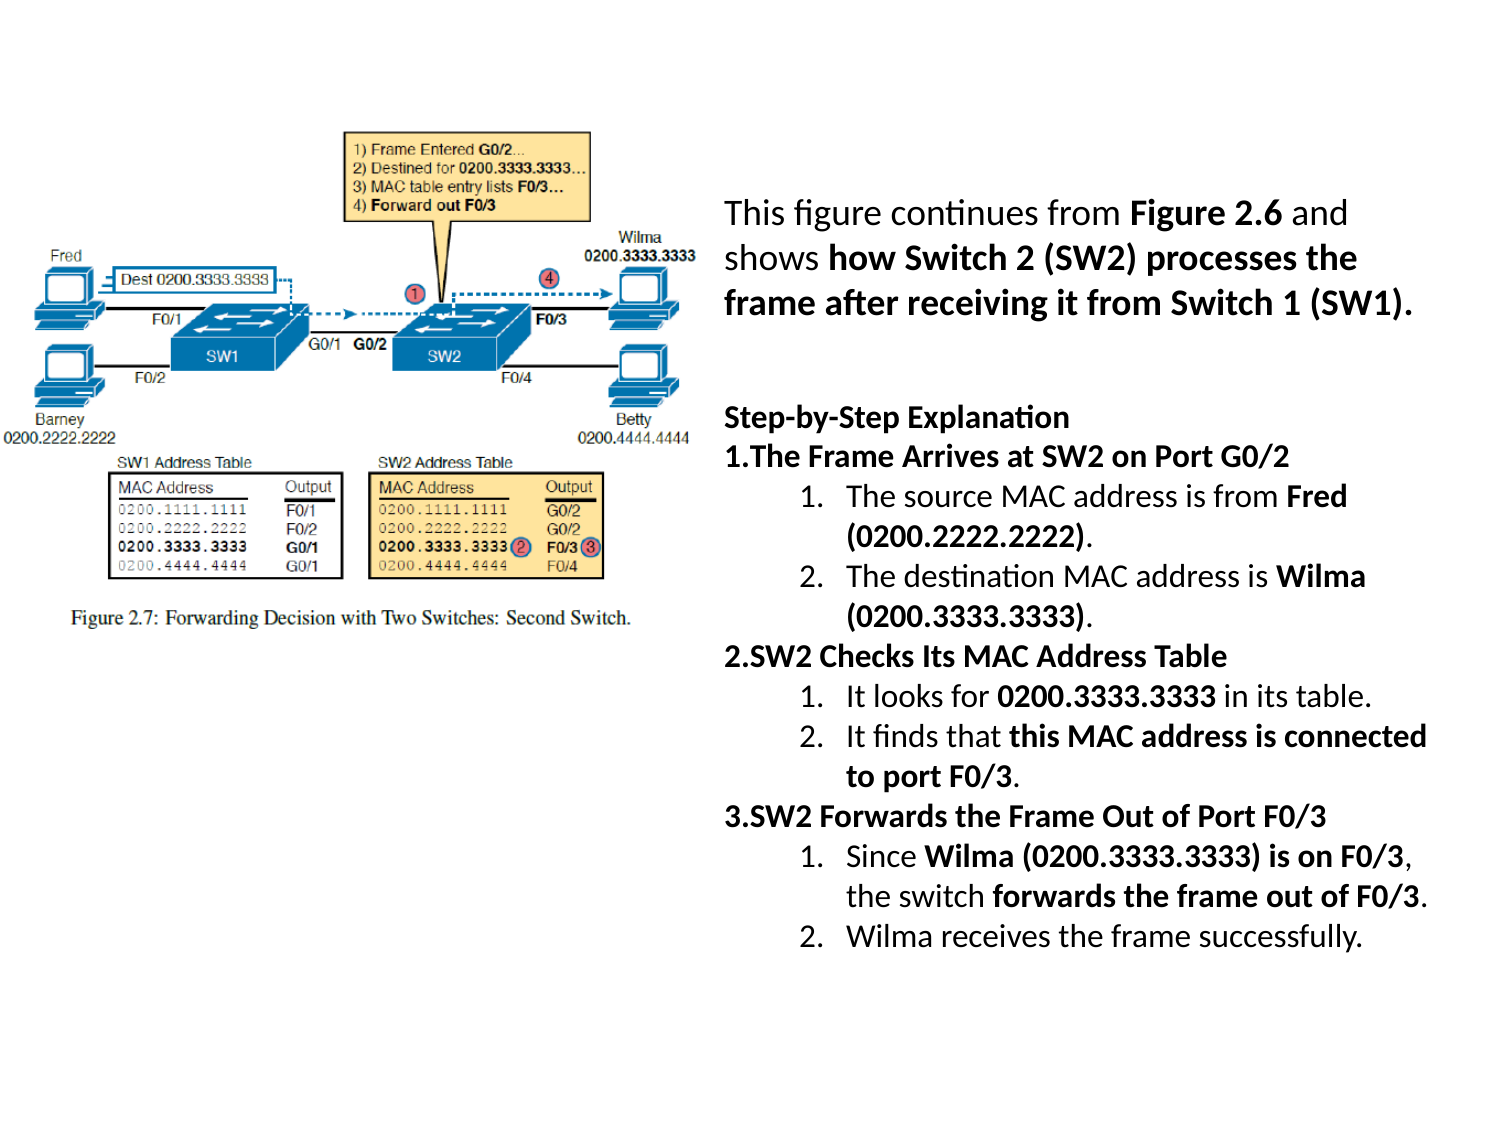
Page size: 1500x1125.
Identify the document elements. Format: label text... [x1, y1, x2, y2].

text_box Step-by-Step Explanation The Frame Arrives at SW2 on Port G0/2 The source MAC address is from Fred (0200.2222.2222). The destination MAC address is Wilma (0200.3333.3333). SW2 Checks Its MAC Address Table It looks for 0200.3333.3333 in its table. It finds that this MAC address is connected to port F0/3. SW2 Forwards the Frame Out of Port F0/3 Since Wilma (0200.3333.3333) is on F0/3, the switch forwards the frame out of F0/3. Wilma receives the frame successfully. [709, 387, 1460, 962]
text_box This figure continues from Figure 2.6 and shows how Switch 2 (SW2) processes the frame after receiving it from Switch 1 (SW1). [713, 180, 1460, 331]
picture [0, 124, 710, 640]
